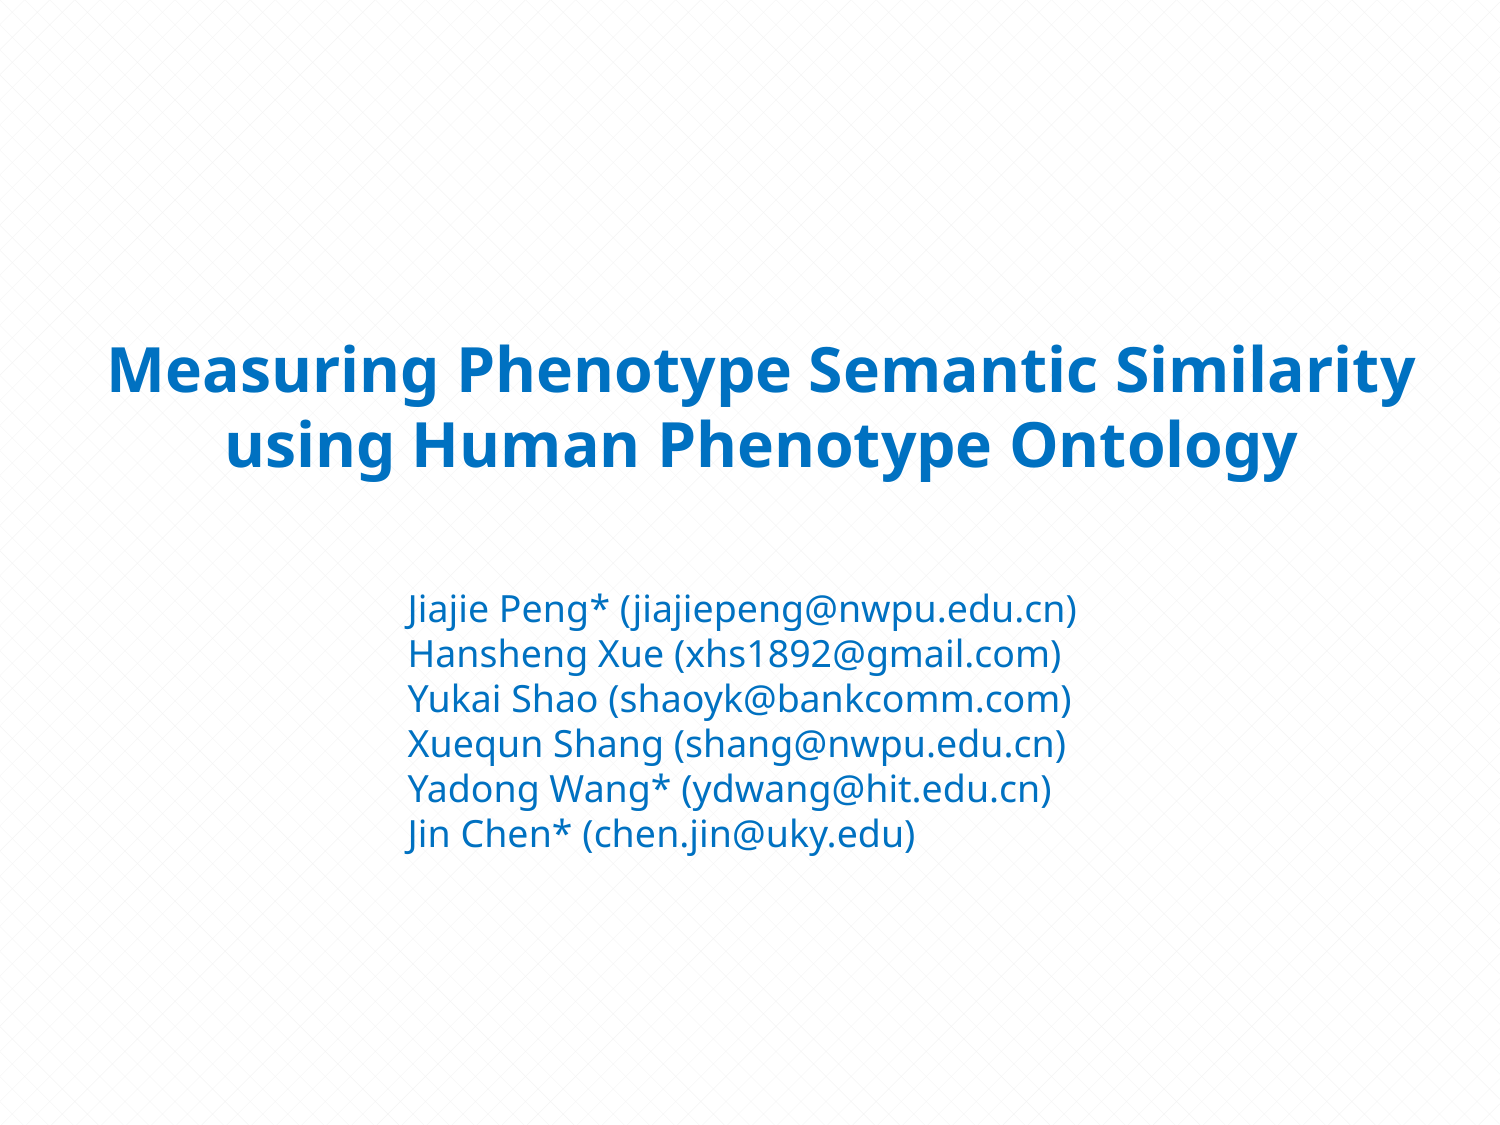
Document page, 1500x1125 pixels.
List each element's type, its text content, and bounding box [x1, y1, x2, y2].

text_box Jiajie Peng* (jiajiepeng@nwpu.edu.cn) Hansheng Xue (xhs1892@gmail.com) Yukai Shao (shaoyk@bankcomm.com) Xuequn Shang (shang@nwpu.edu.cn) Yadong Wang* (ydwang@hit.edu.cn) Jin Chen* (chen.jin@uky.edu) [392, 577, 1131, 863]
text_box Measuring Phenotype Semantic Similarity using Human Phenotype Ontology [78, 322, 1446, 488]
